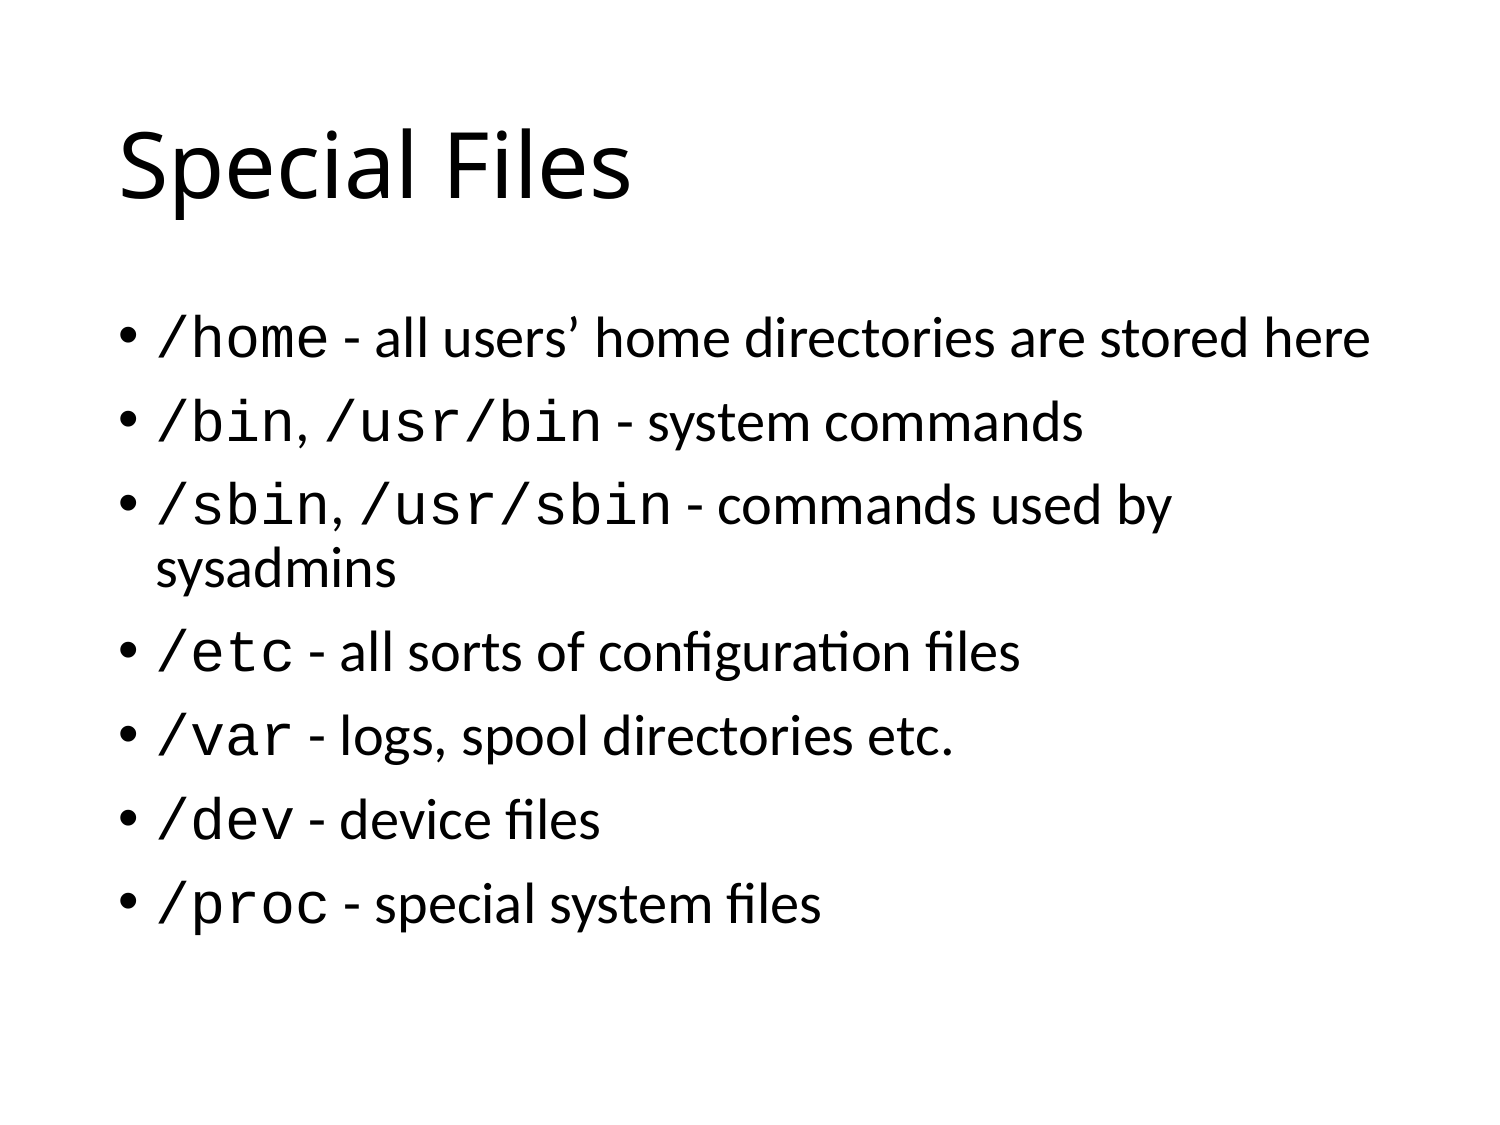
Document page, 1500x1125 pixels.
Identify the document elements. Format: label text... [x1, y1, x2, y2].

list /home - all users’ home directories are stored here /bin, /usr/bin - system commands /sbin, /usr/sbin - commands used by sysadmins /etc - all sorts of configuration files /var - logs, spool directories etc. /dev - device files /proc - special system files [103, 299, 1397, 1014]
title Special Files [103, 59, 1397, 278]
